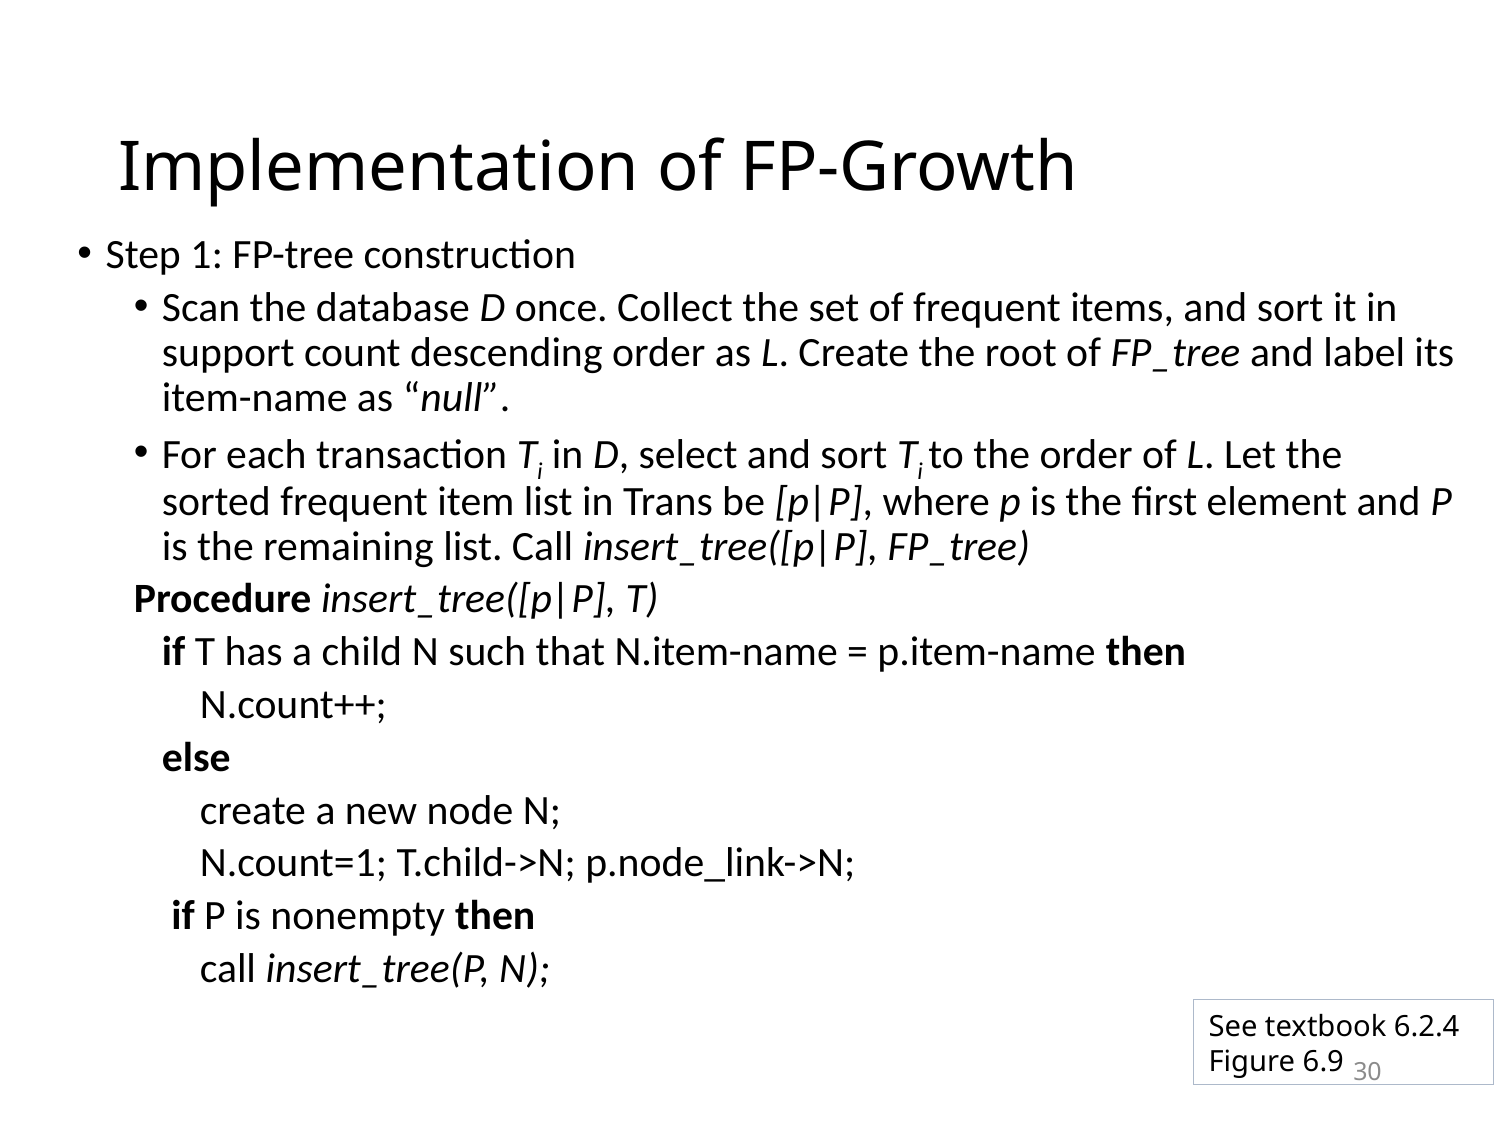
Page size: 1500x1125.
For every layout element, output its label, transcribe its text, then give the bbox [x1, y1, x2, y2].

list Step 1: FP-tree construction Scan the database D once. Collect the set of frequent items, and sort it in support count descending order as L. Create the root of FP_tree and label its item-name as “null”. For each transaction Ti in D, select and sort Ti to the order of L. Let the sorted frequent item list in Trans be [p|P], where p is the first element and P is the remaining list. Call insert_tree([p|P], FP_tree) Procedure insert_tree([p|P], T) if T has a child N such that N.item-name = p.item-name then N.count++; else create a new node N; N.count=1; T.child->N; p.node_link->N; if P is nonempty then call insert_tree(P, N); [62, 224, 1475, 1088]
text_box See textbook 6.2.4 Figure 6.9 [1193, 999, 1494, 1085]
title Implementation of FP-Growth [103, 59, 1397, 224]
slide_number 30 [1059, 1042, 1397, 1103]
